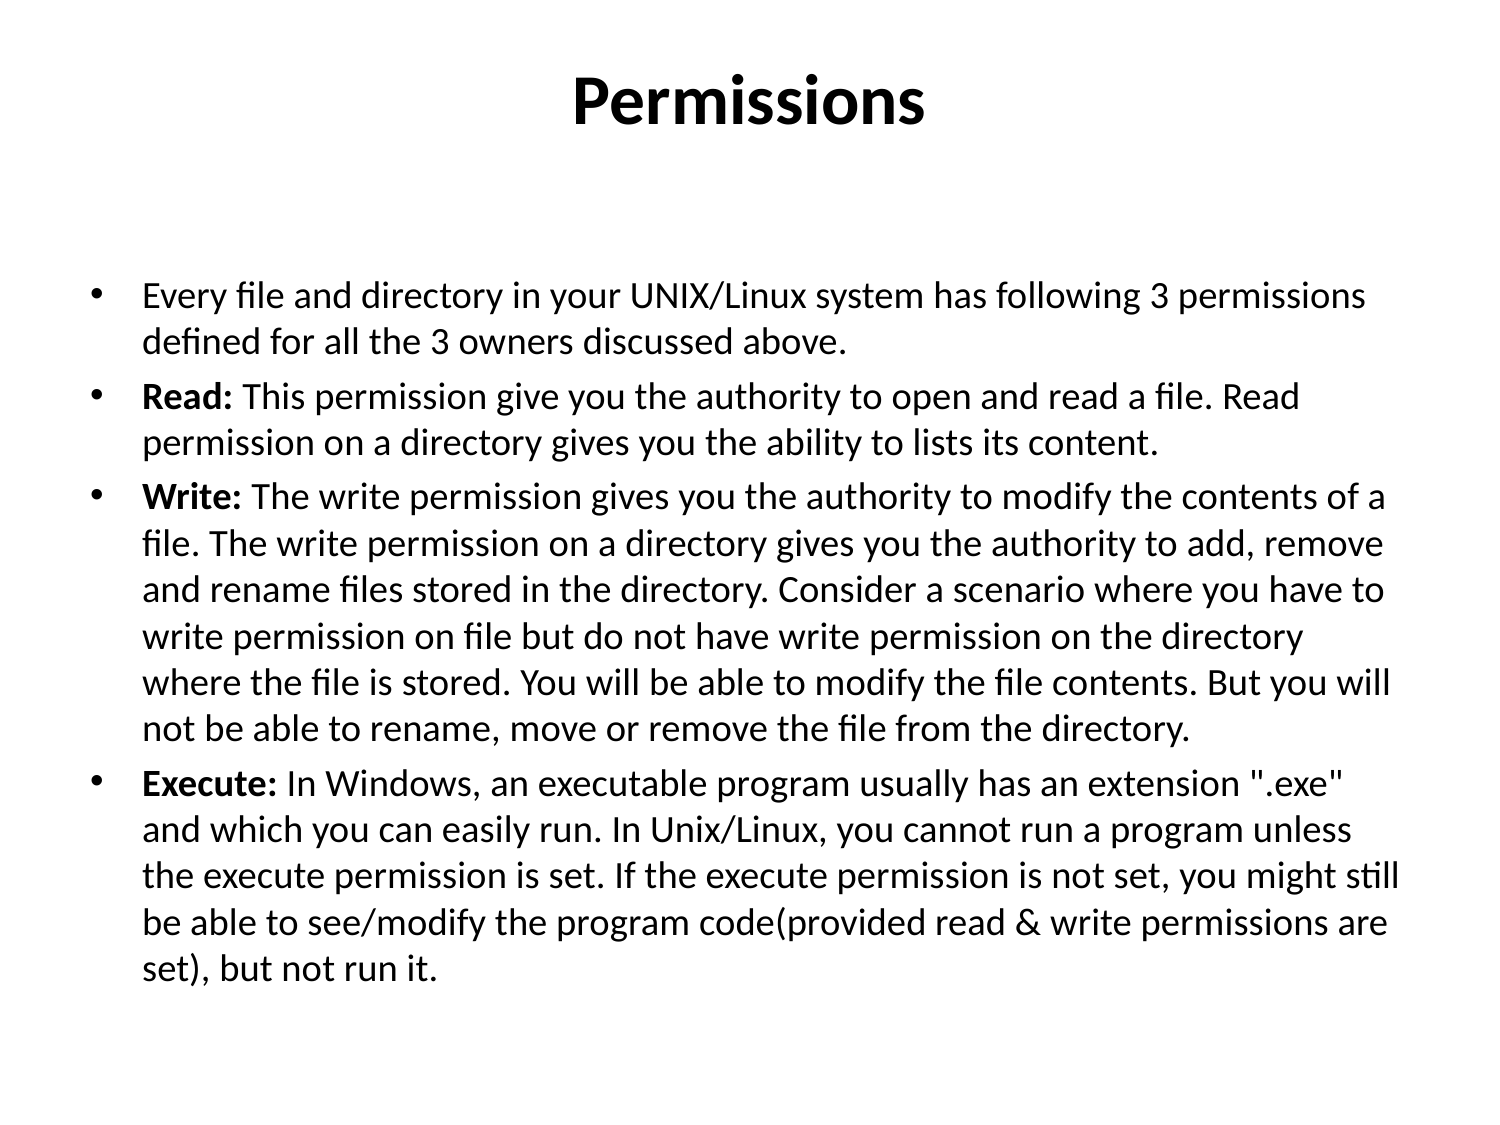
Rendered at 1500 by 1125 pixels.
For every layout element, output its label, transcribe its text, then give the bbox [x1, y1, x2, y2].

title Permissions [75, 45, 1425, 233]
list Every file and directory in your UNIX/Linux system has following 3 permissions defined for all the 3 owners discussed above. Read: This permission give you the authority to open and read a file. Read permission on a directory gives you the ability to lists its content. Write: The write permission gives you the authority to modify the contents of a file. The write permission on a directory gives you the authority to add, remove and rename files stored in the directory. Consider a scenario where you have to write permission on file but do not have write permission on the directory where the file is stored. You will be able to modify the file contents. But you will not be able to rename, move or remove the file from the directory. Execute: In Windows, an executable program usually has an extension ".exe" and which you can easily run. In Unix/Linux, you cannot run a program unless the execute permission is set. If the execute permission is not set, you might still be able to see/modify the program code(provided read & write permissions are set), but not run it. [75, 262, 1425, 1005]
